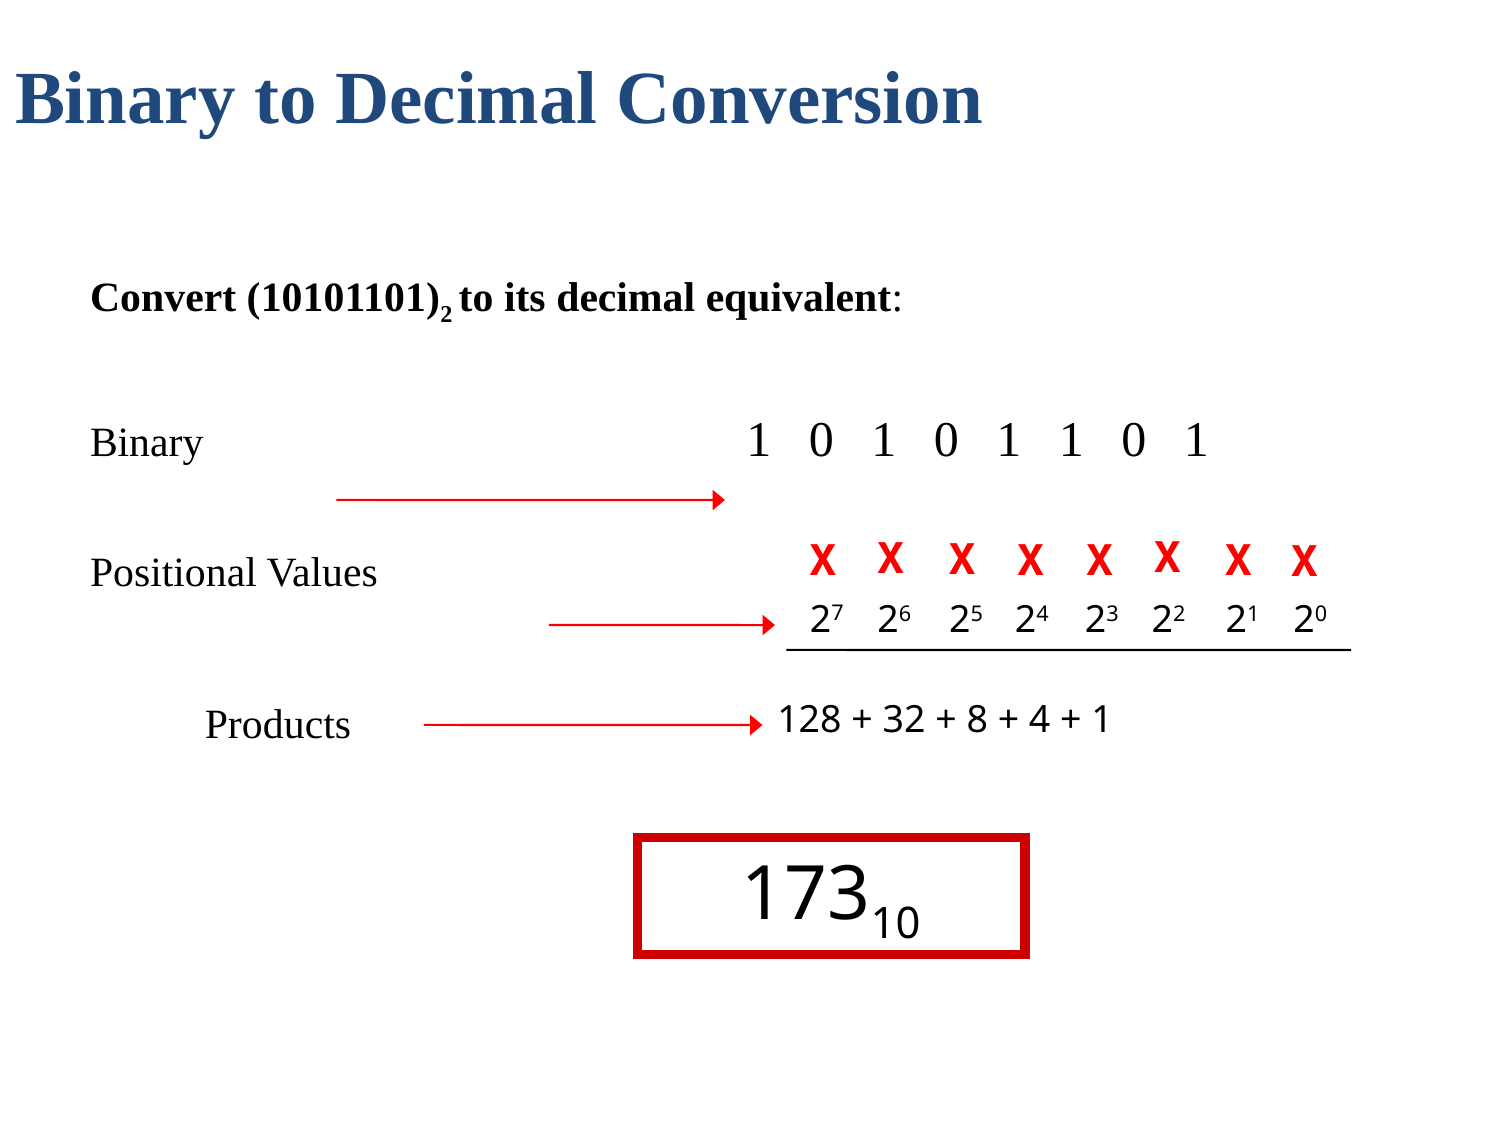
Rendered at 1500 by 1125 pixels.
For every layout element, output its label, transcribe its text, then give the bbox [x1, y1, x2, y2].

text_box 23 [1088, 587, 1158, 648]
text_box x [1276, 511, 1314, 587]
text_box x [1210, 509, 1248, 587]
text_box 26 [862, 587, 950, 648]
text_box 22 [1158, 587, 1225, 648]
text_box [424, 714, 763, 736]
text_box x [1071, 509, 1110, 587]
text_box x [934, 508, 972, 587]
text_box 20 [1299, 587, 1367, 648]
text_box x [1139, 507, 1177, 587]
list Convert (10101101)2 to its decimal equivalent: Binary 1 0 1 0 1 1 0 1 Positional Values [75, 262, 1425, 1005]
text_box 128 + 32 + 8 + 4 + 1 [762, 687, 1450, 748]
text_box Products [190, 689, 453, 755]
text_box [337, 489, 725, 511]
text_box x [794, 509, 833, 595]
text_box 21 [1225, 587, 1299, 648]
text_box 27 [795, 587, 883, 647]
text_box 17310 [637, 837, 1025, 955]
text_box 24 [1022, 587, 1088, 648]
text_box x [862, 507, 913, 587]
text_box Binary to Decimal Conversion [0, 0, 1350, 188]
text_box 25 [950, 587, 1022, 648]
text_box x [1002, 509, 1041, 587]
text_box [549, 614, 775, 636]
